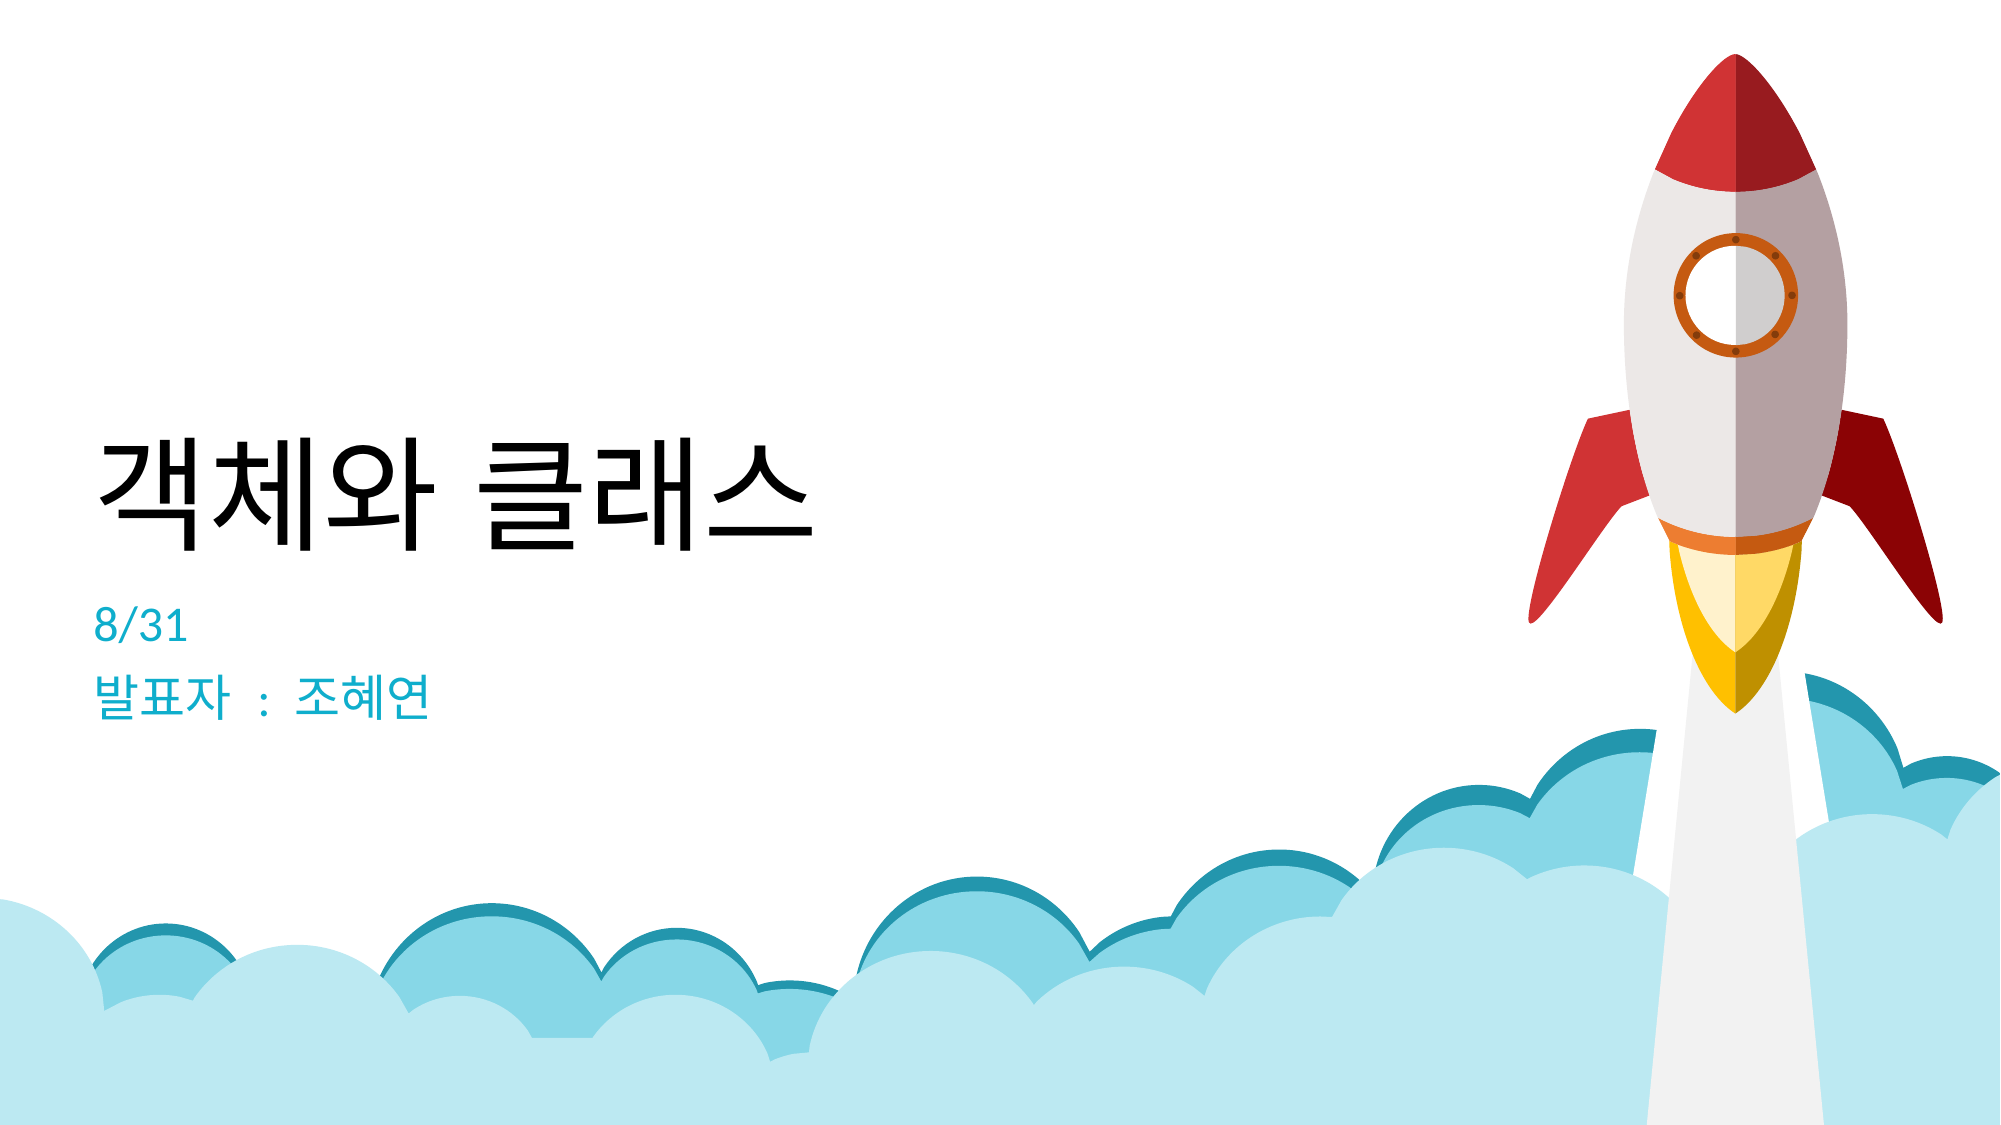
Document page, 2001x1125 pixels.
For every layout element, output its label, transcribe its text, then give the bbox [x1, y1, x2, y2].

subtitle 8/31 발표자 : 조혜연 [78, 590, 1452, 863]
title 객체와 클래스 [78, 184, 1452, 576]
